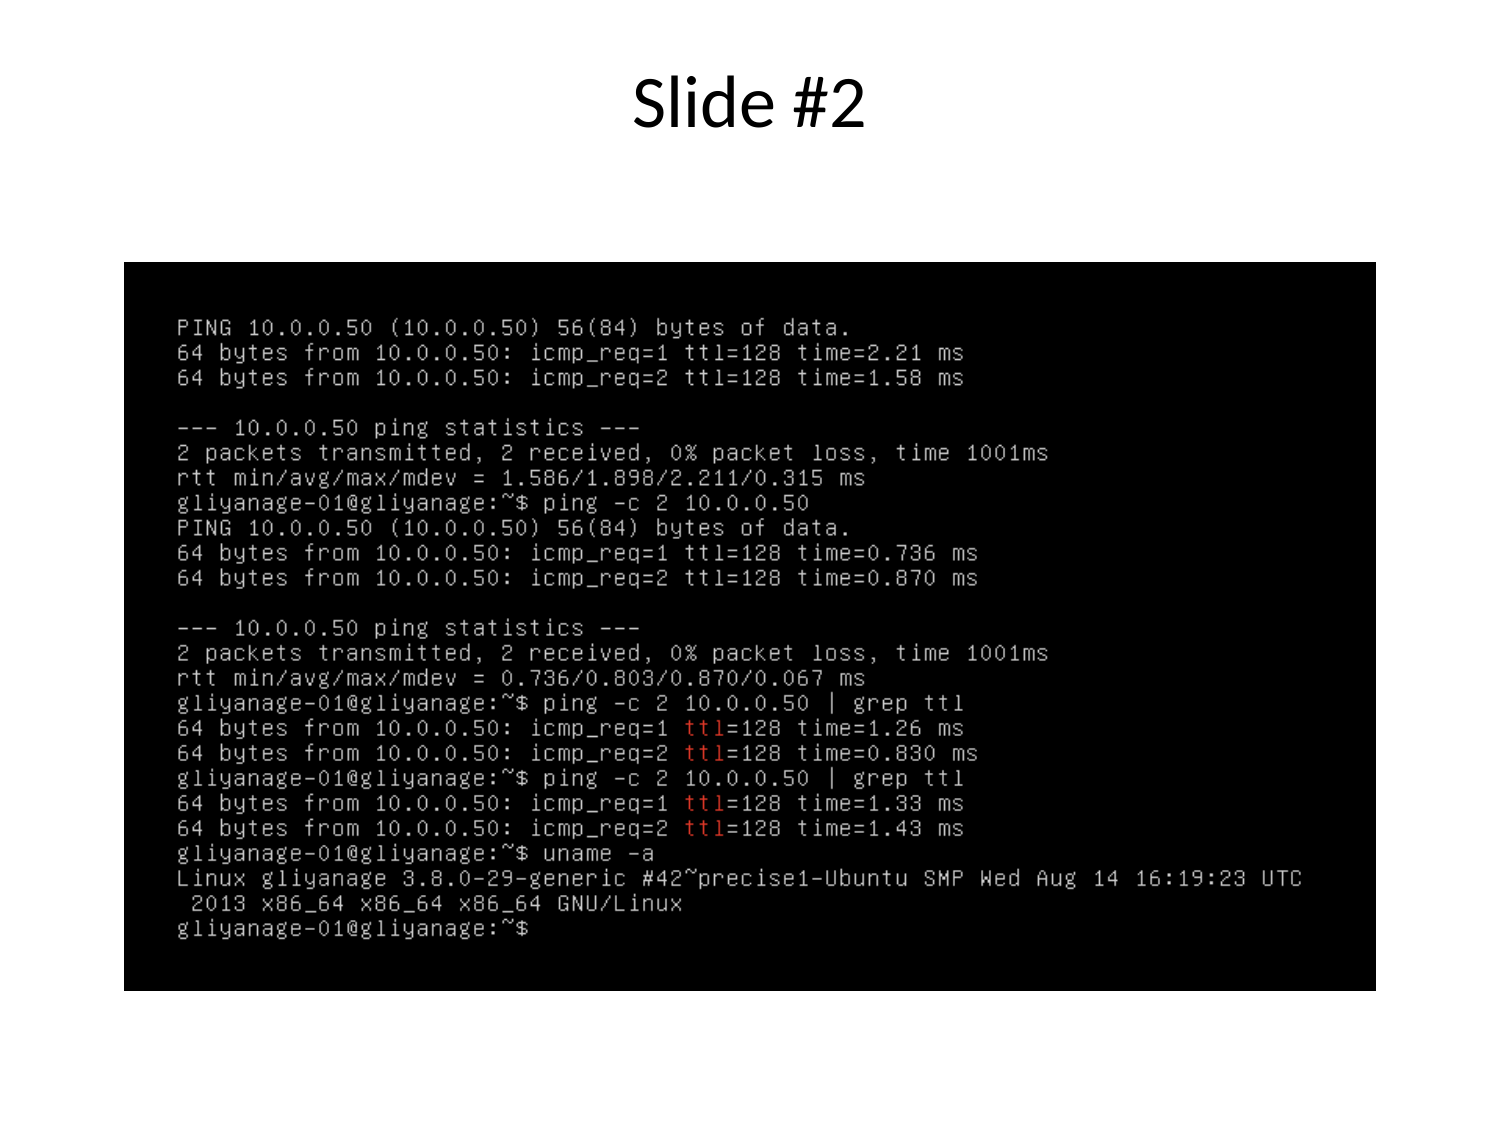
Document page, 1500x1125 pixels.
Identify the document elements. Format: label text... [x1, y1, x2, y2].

picture [124, 262, 1376, 991]
title Slide #2 [75, 45, 1425, 150]
